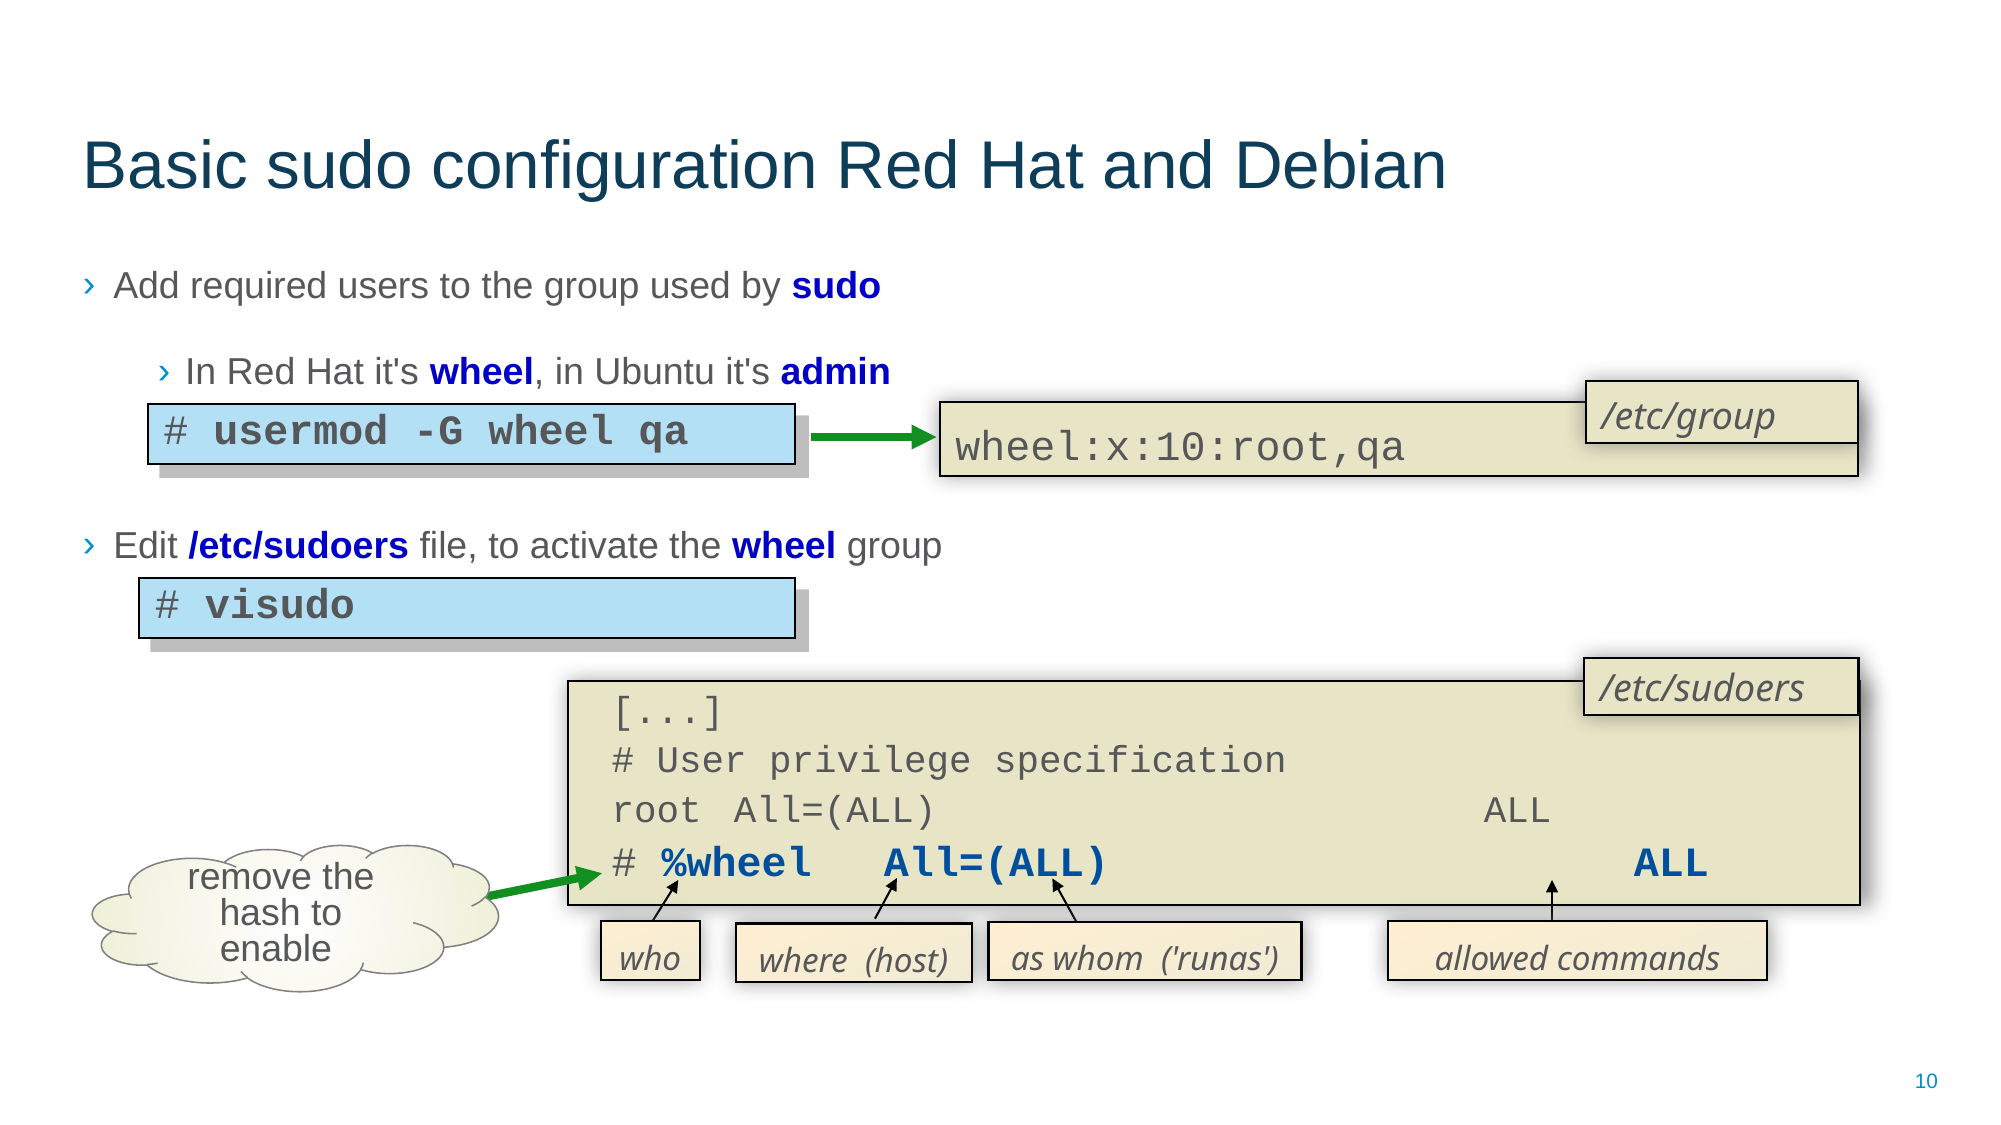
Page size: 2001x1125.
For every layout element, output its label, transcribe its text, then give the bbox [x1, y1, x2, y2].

text_box remove the hash to enable [92, 845, 499, 992]
text_box wheel:x:10:root,qa [939, 402, 1858, 476]
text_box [652, 879, 679, 921]
text_box allowed commands [1388, 921, 1768, 980]
text_box # visudo [139, 577, 796, 638]
text_box /etc/group [1585, 381, 1858, 444]
text_box as whom ('runas') [988, 921, 1302, 981]
list Add required users to the group used by sudo In Red Hat it's wheel, in Ubuntu it's admin Edit /etc/sudoers file, to activate the wheel group [67, 253, 1939, 1000]
text_box # usermod -G wheel qa [147, 403, 796, 464]
text_box /etc/sudoers [1584, 657, 1859, 715]
title Basic sudo configuration Red Hat and Debian [67, 20, 1565, 210]
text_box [1052, 878, 1079, 926]
text_box who [600, 921, 700, 980]
text_box where (host) [735, 923, 972, 983]
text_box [468, 873, 603, 901]
text_box [...] # User privilege specification root All=(ALL) ALL # %wheel All=(ALL)‏ ALL [568, 681, 1860, 905]
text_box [874, 877, 898, 919]
